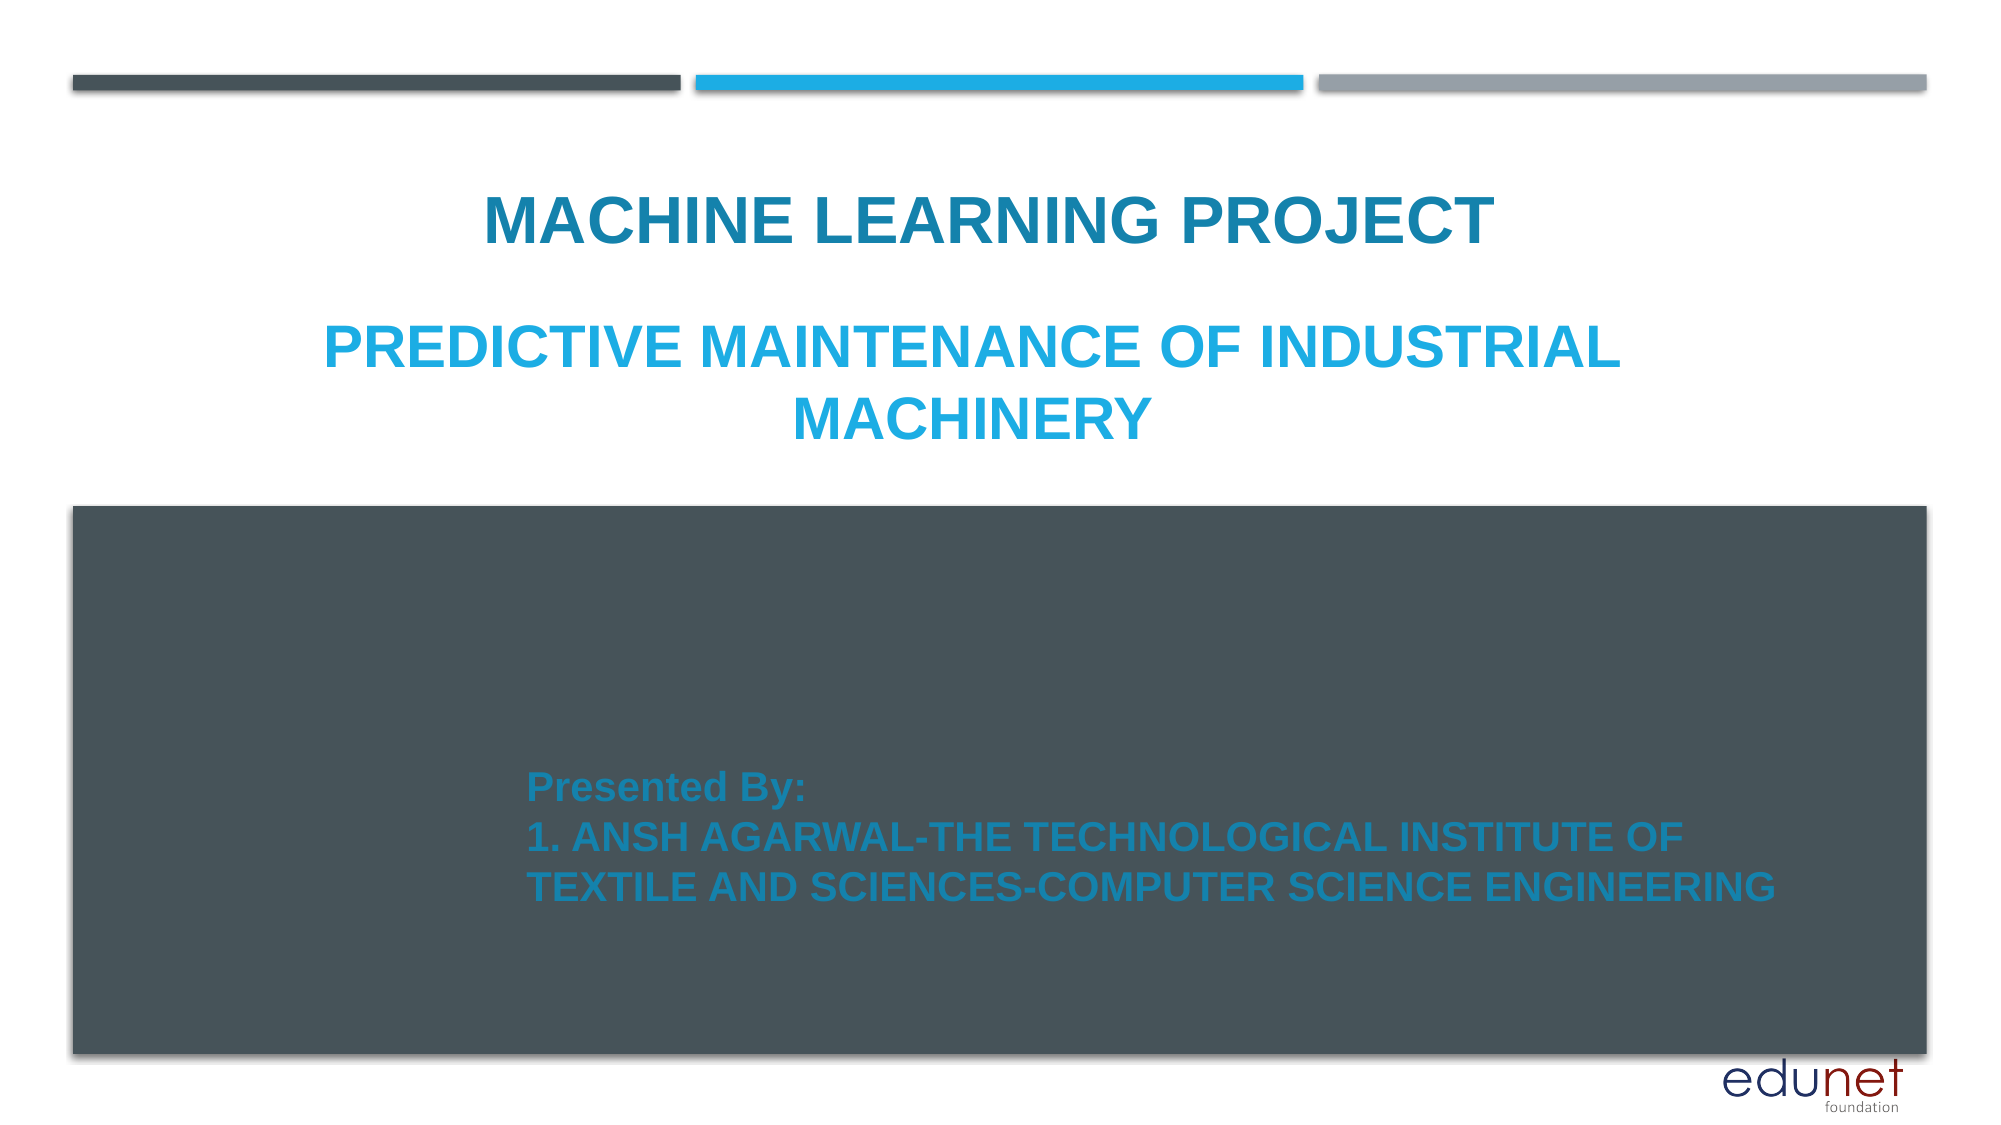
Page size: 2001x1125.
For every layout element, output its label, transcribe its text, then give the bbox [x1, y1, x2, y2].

text_box Presented By: 1. ANSH AGARWAL-THE TECHNOLOGICAL INSTITUTE OF TEXTILE AND SCIENCES-COMPUTER SCIENCE ENGINEERING [511, 752, 1821, 918]
title PREDICTIVE MAINTENANCE OF Industrial MACHINERY [222, 298, 1723, 460]
picture [1719, 1056, 1905, 1116]
text_box MACHINE LEARNING PROJECT [0, 169, 2000, 265]
